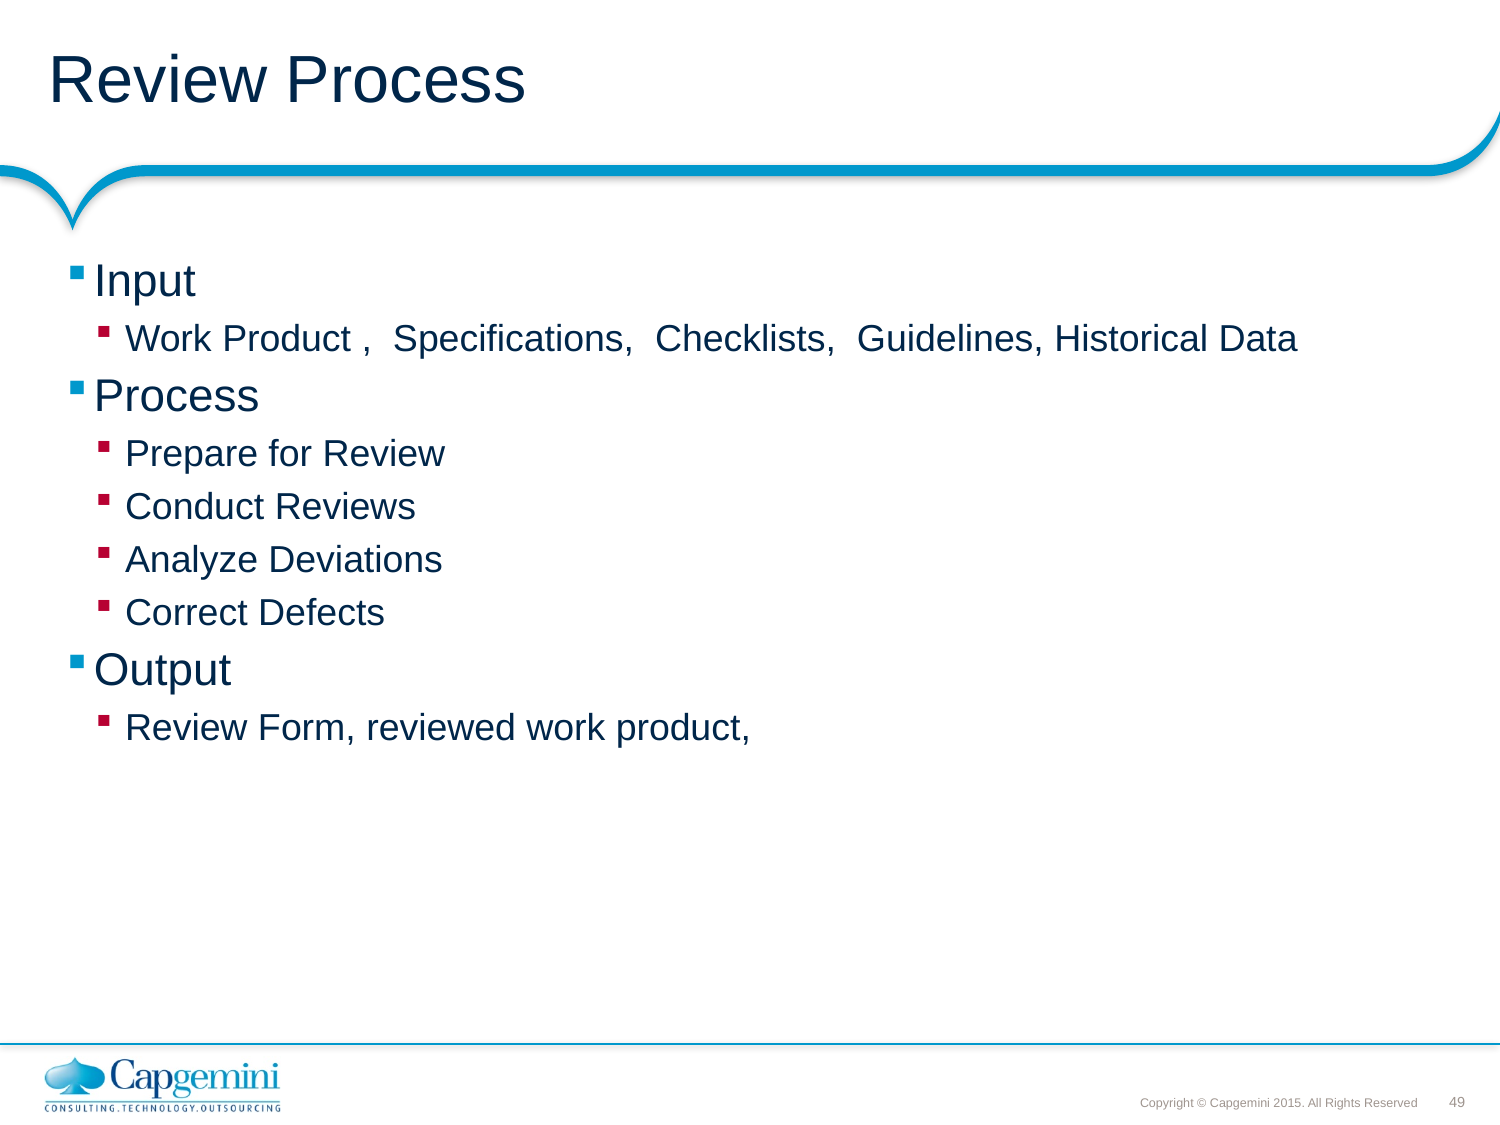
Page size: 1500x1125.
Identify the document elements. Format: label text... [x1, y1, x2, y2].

list Input Work Product , Specifications, Checklists, Guidelines, Historical Data Process Prepare for Review Conduct Reviews Analyze Deviations Correct Defects Output Review Form, reviewed work product, [48, 245, 1500, 1007]
title Review Process [0, 0, 1500, 165]
picture [44, 1056, 281, 1113]
